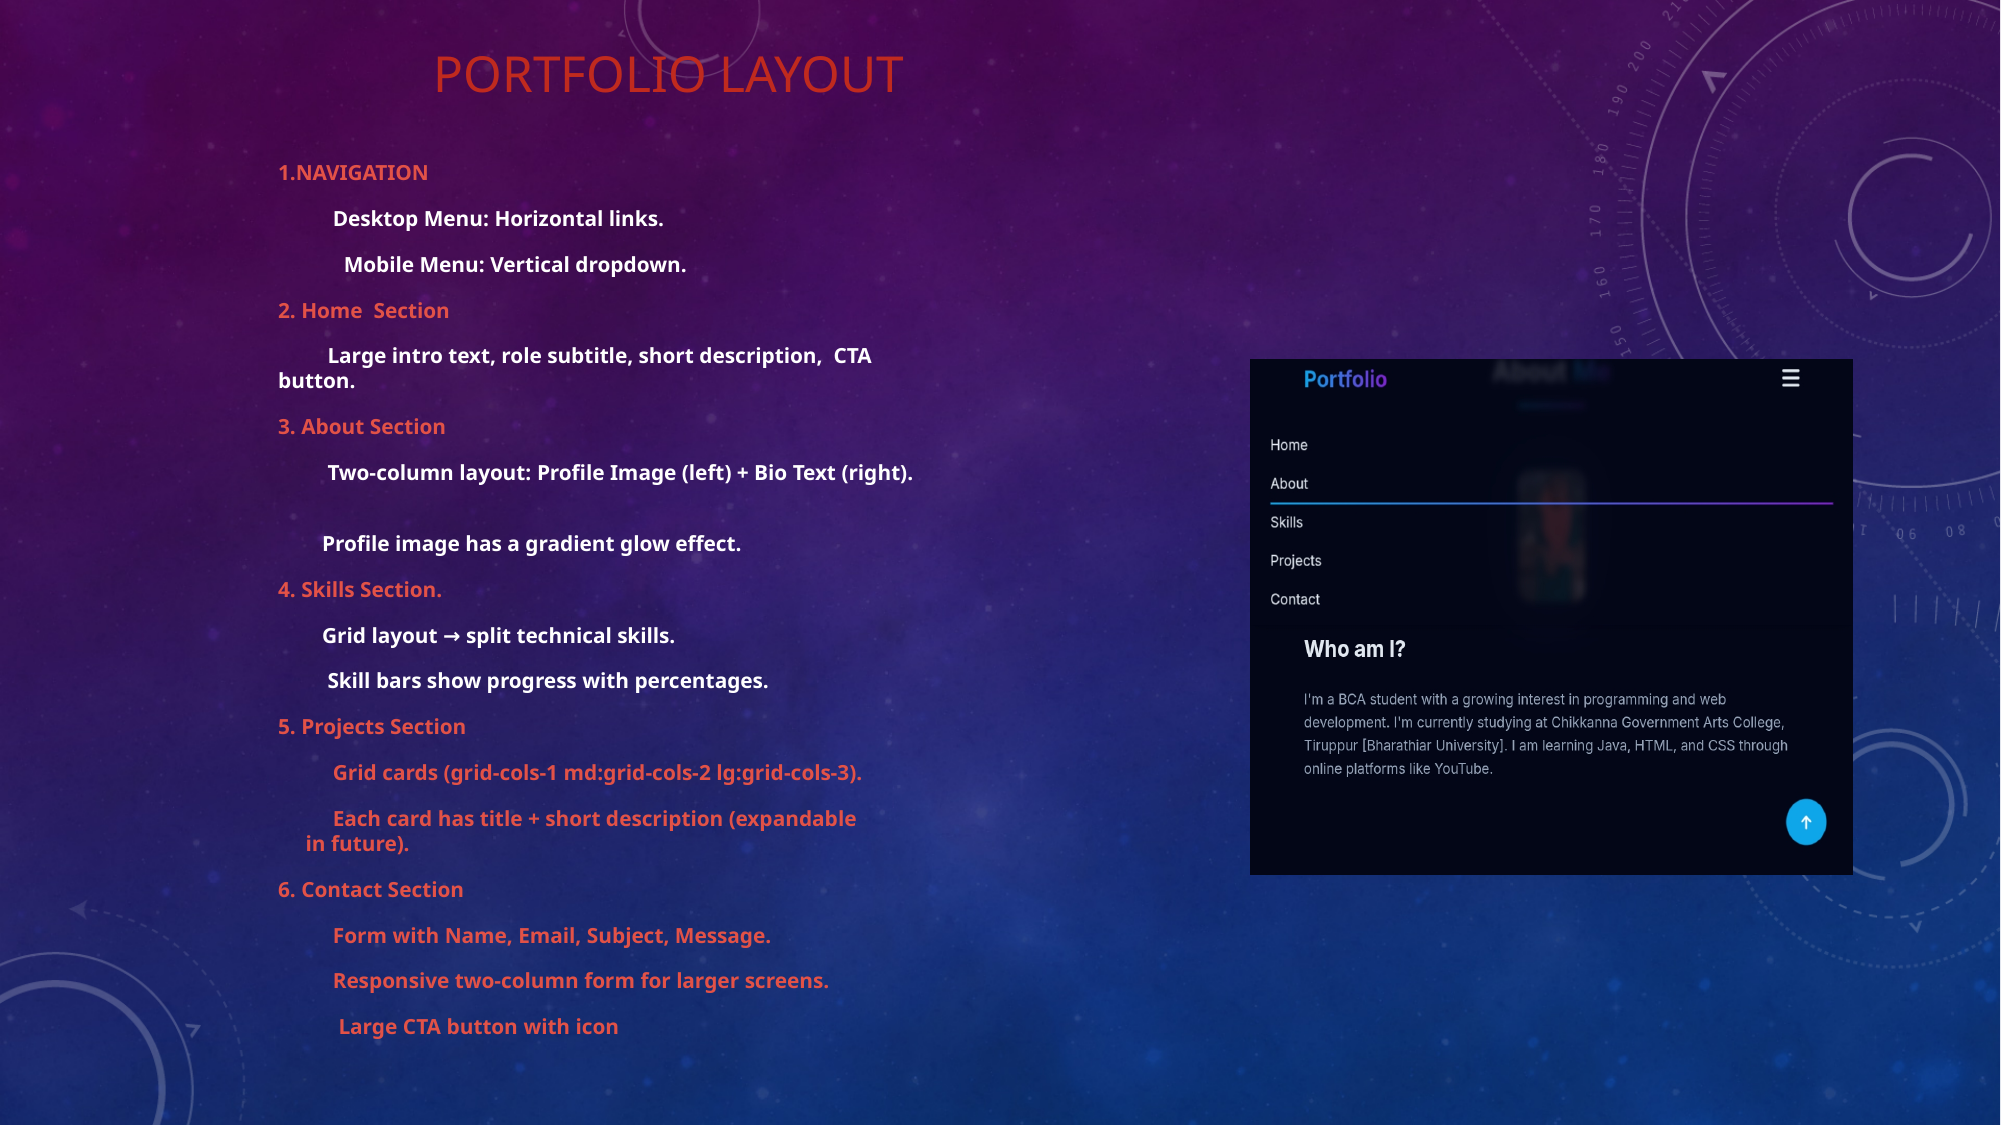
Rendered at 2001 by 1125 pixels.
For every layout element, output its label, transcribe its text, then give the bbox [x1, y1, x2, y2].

list 1.NAVIGATION Desktop Menu: Horizontal links. Mobile Menu: Vertical dropdown. 2. Home Section Large intro text, role subtitle, short description, CTA button. 3. About Section Two-column layout: Profile Image (left) + Bio Text (right). Profile image has a gradient glow effect. 4. Skills Section. Grid layout → split technical skills. Skill bars show progress with percentages. 5. Projects Section Grid cards (grid-cols-1 md:grid-cols-2 lg:grid-cols-3). Each card has title + short description (expandable in future). 6. Contact Section Form with Name, Email, Subject, Message. Responsive two-column form for larger screens. Large CTA button with icon [263, 152, 959, 1125]
picture [0, 0, 2001, 1125]
title Portfolio layout [418, 35, 1638, 110]
